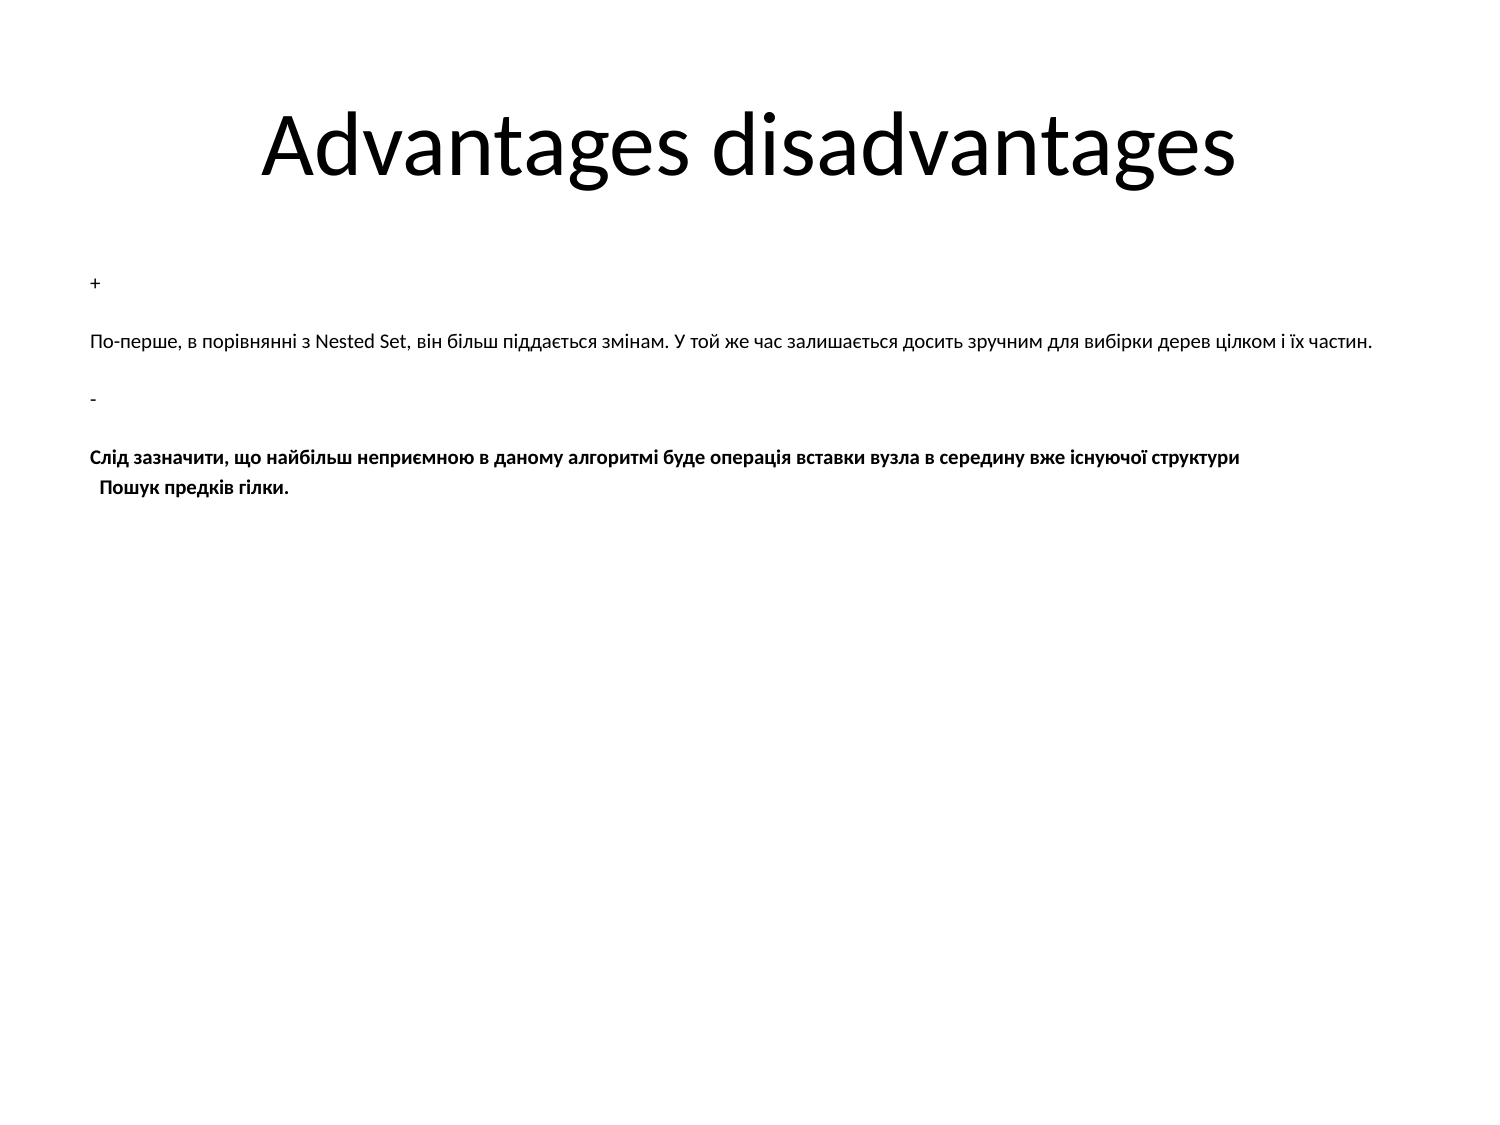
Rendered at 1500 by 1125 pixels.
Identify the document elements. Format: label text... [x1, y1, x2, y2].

title Advantages disadvantages [75, 45, 1425, 233]
list + По-перше, в порівнянні з Nested Set, він більш піддається змінам. У той же час залишається досить зручним для вибірки дерев цілком і їх частин. - Слід зазначити, що найбільш неприємною в даному алгоритмі буде операція вставки вузла в середину вже існуючої структури Пошук предків гілки. [75, 262, 1425, 1005]
